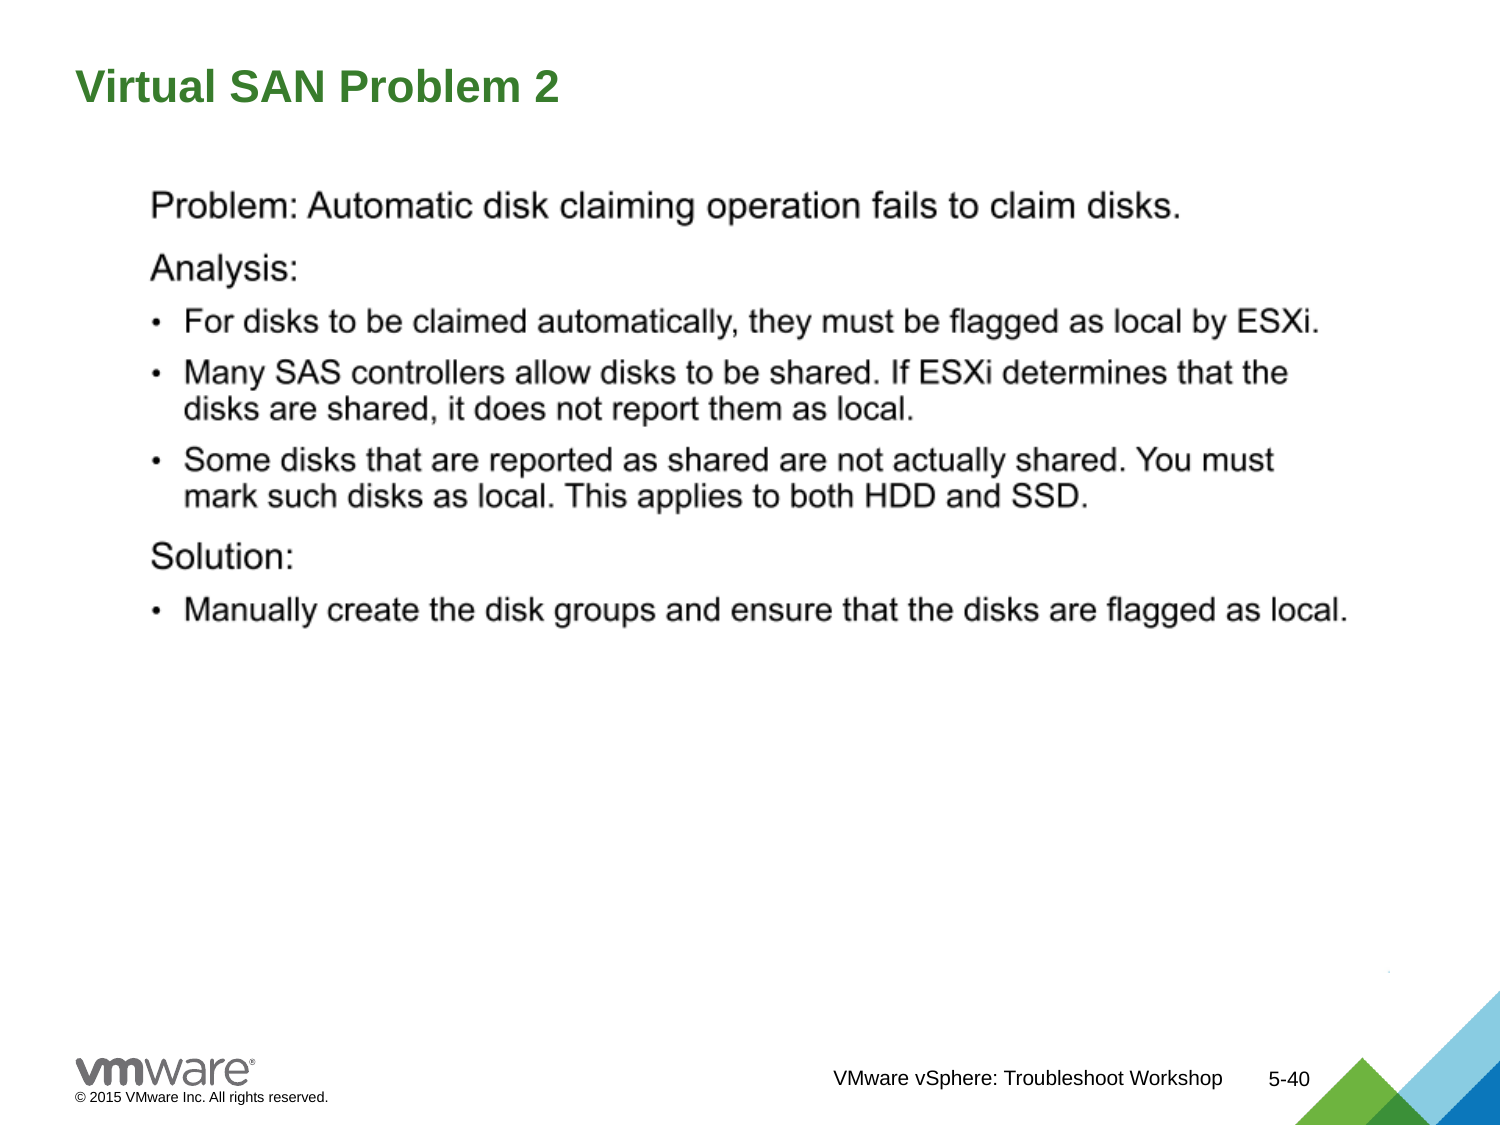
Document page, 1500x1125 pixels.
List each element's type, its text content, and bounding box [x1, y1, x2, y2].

picture [1247, 949, 1500, 1125]
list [109, 164, 1391, 973]
title Virtual SAN Problem 2 [75, 54, 1425, 113]
